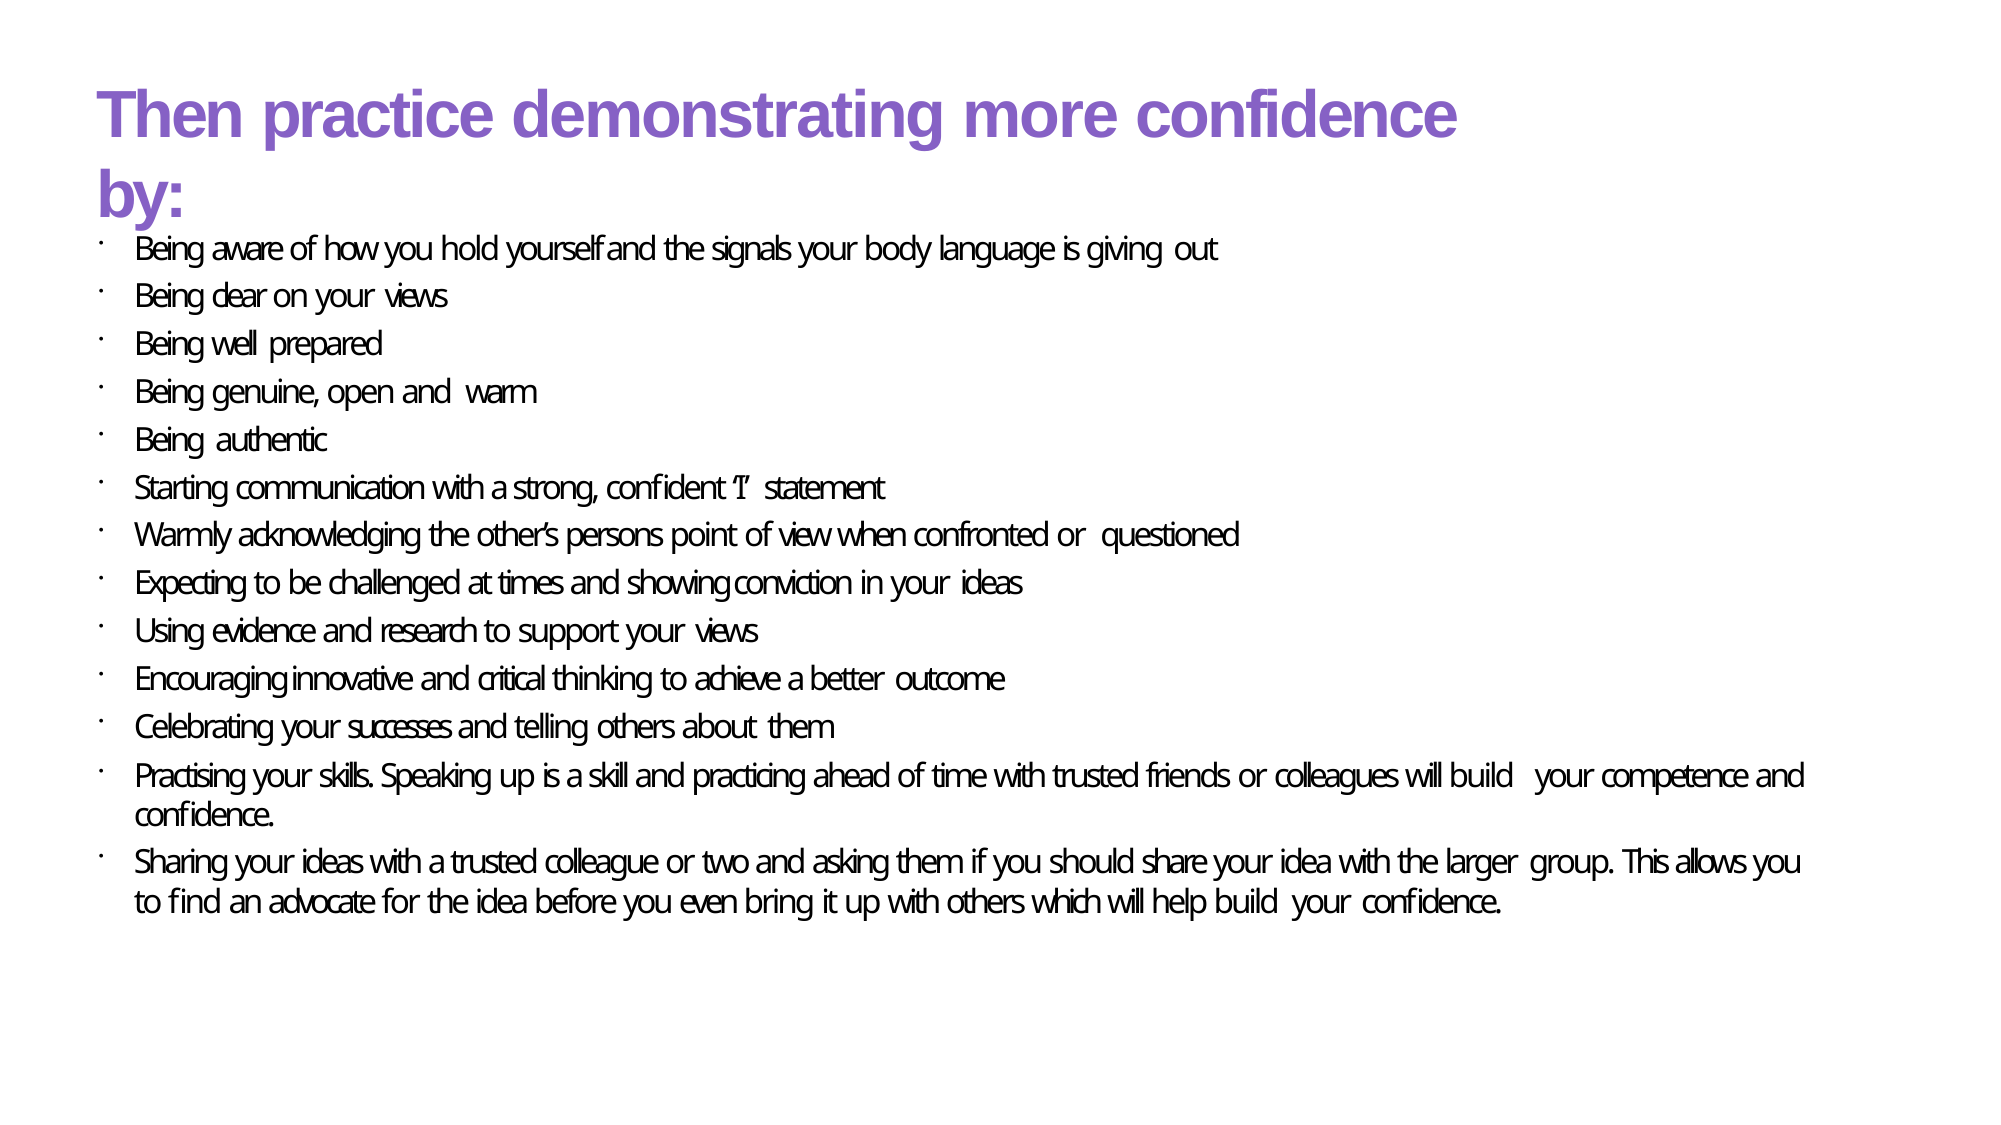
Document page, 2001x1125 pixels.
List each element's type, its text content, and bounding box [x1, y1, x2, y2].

title Then practice demonstrating more confidence by: [94, 68, 1557, 259]
text_box Being aware of how you hold yourself and the signals your body language is giving out Being clear on your views Being well prepared Being genuine, open and warm Being authentic Starting communication with a strong, confident ‘I’ statement Warmly acknowledging the other’s persons point of view when confronted or questioned Expecting to be challenged at times and showing conviction in your ideas Using evidence and research to support your views Encouraging innovative and critical thinking to achieve a better outcome Celebrating your successes and telling others about them Practising your skills. Speaking up is a skill and practicing ahead of time with trusted friends or colleagues will build your competence and confidence. Sharing your ideas with a trusted colleague or two and asking them if you should share your idea with the larger group. This allows you to find an advocate for the idea before you even bring it up with others which will help build your confidence. [94, 216, 1824, 920]
